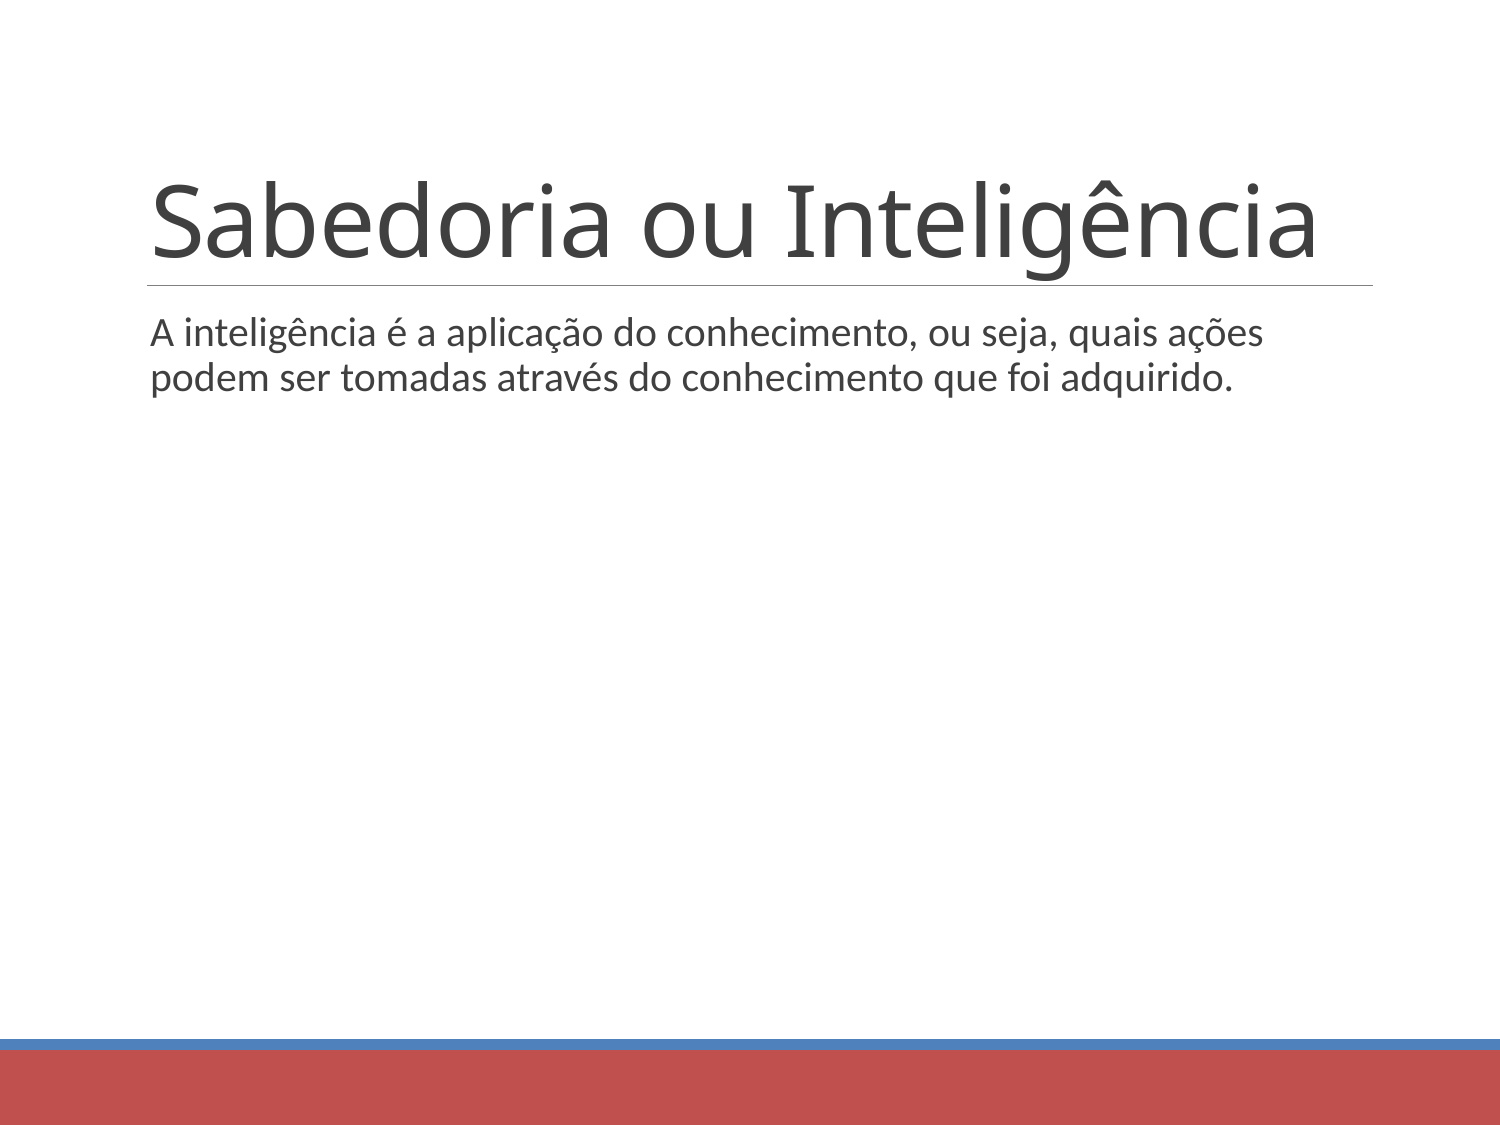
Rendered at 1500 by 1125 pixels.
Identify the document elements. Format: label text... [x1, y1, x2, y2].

list A inteligência é a aplicação do conhecimento, ou seja, quais ações podem ser tomadas através do conhecimento que foi adquirido. [135, 302, 1373, 963]
title Sabedoria ou Inteligência [135, 47, 1373, 285]
